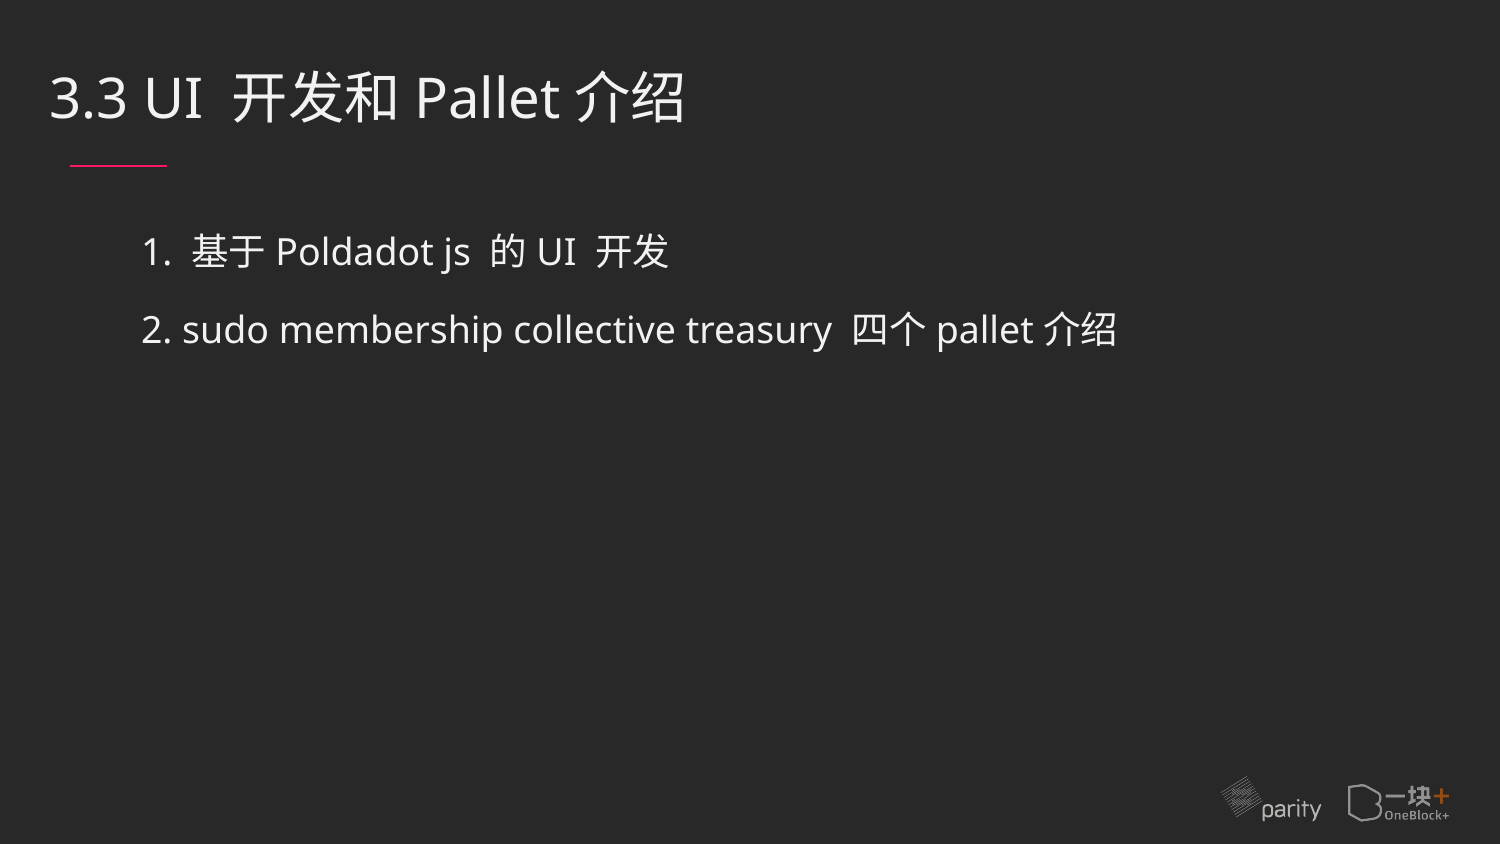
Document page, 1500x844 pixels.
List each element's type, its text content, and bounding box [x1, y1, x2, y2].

text_box 1. 基于Poldadot js 的UI 开发 2. sudo membership collective treasury 四个pallet介绍 [51, 175, 1449, 811]
text_box 3.3 UI 开发和Pallet介绍 [34, 47, 1433, 142]
picture [1348, 811, 1449, 822]
